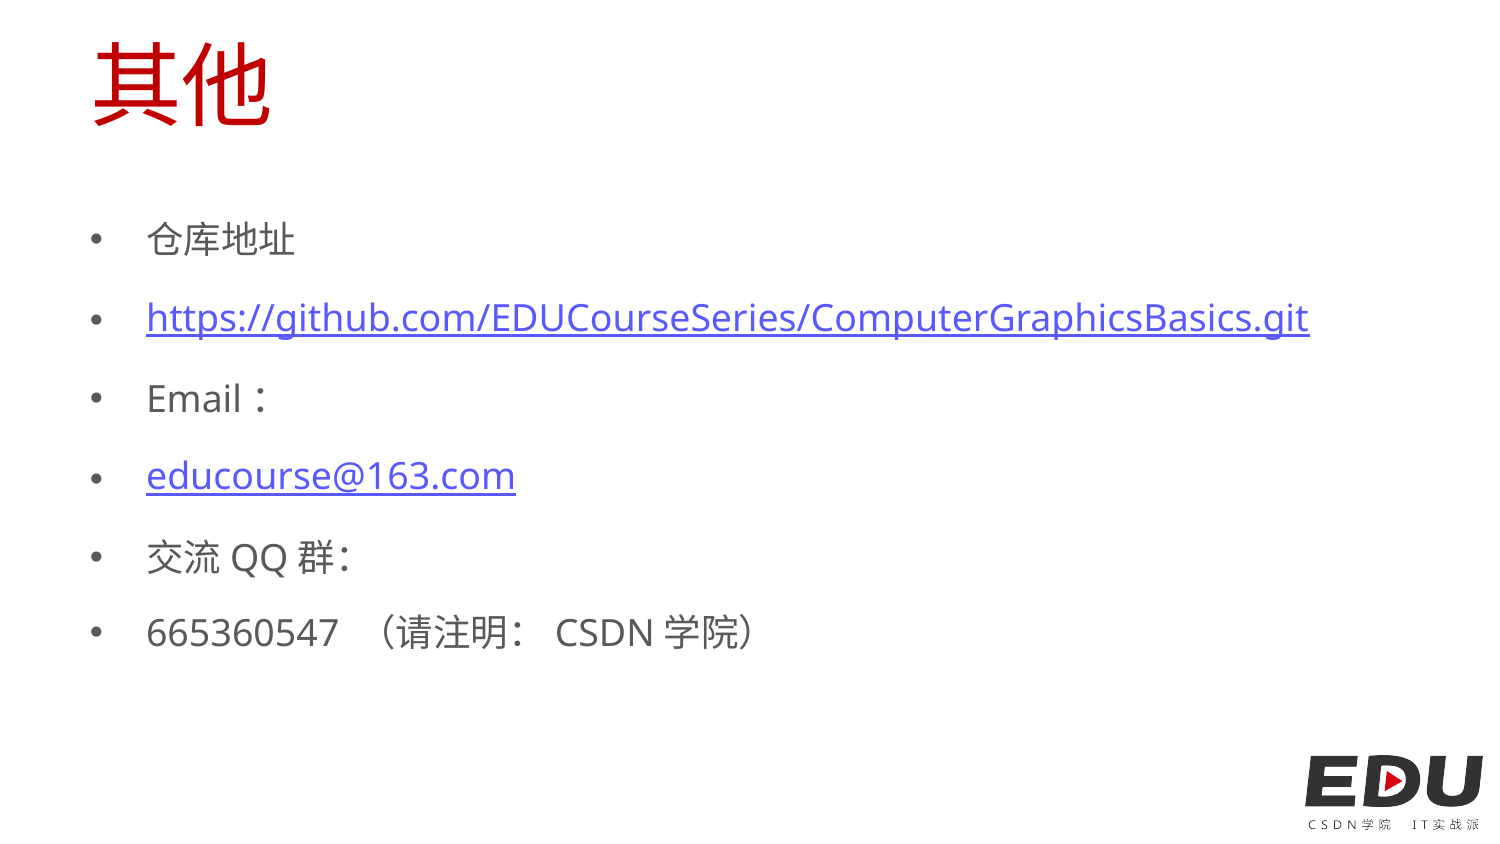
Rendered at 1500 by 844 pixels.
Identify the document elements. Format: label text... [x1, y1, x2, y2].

picture [1305, 755, 1483, 830]
title 其他 [75, 20, 1425, 137]
text_box 仓库地址 https://github.com/EDUCourseSeries/ComputerGraphicsBasics.git Email： educourse@163.com 交流QQ群： 665360547 （请注明：CSDN学院） [74, 185, 1425, 830]
